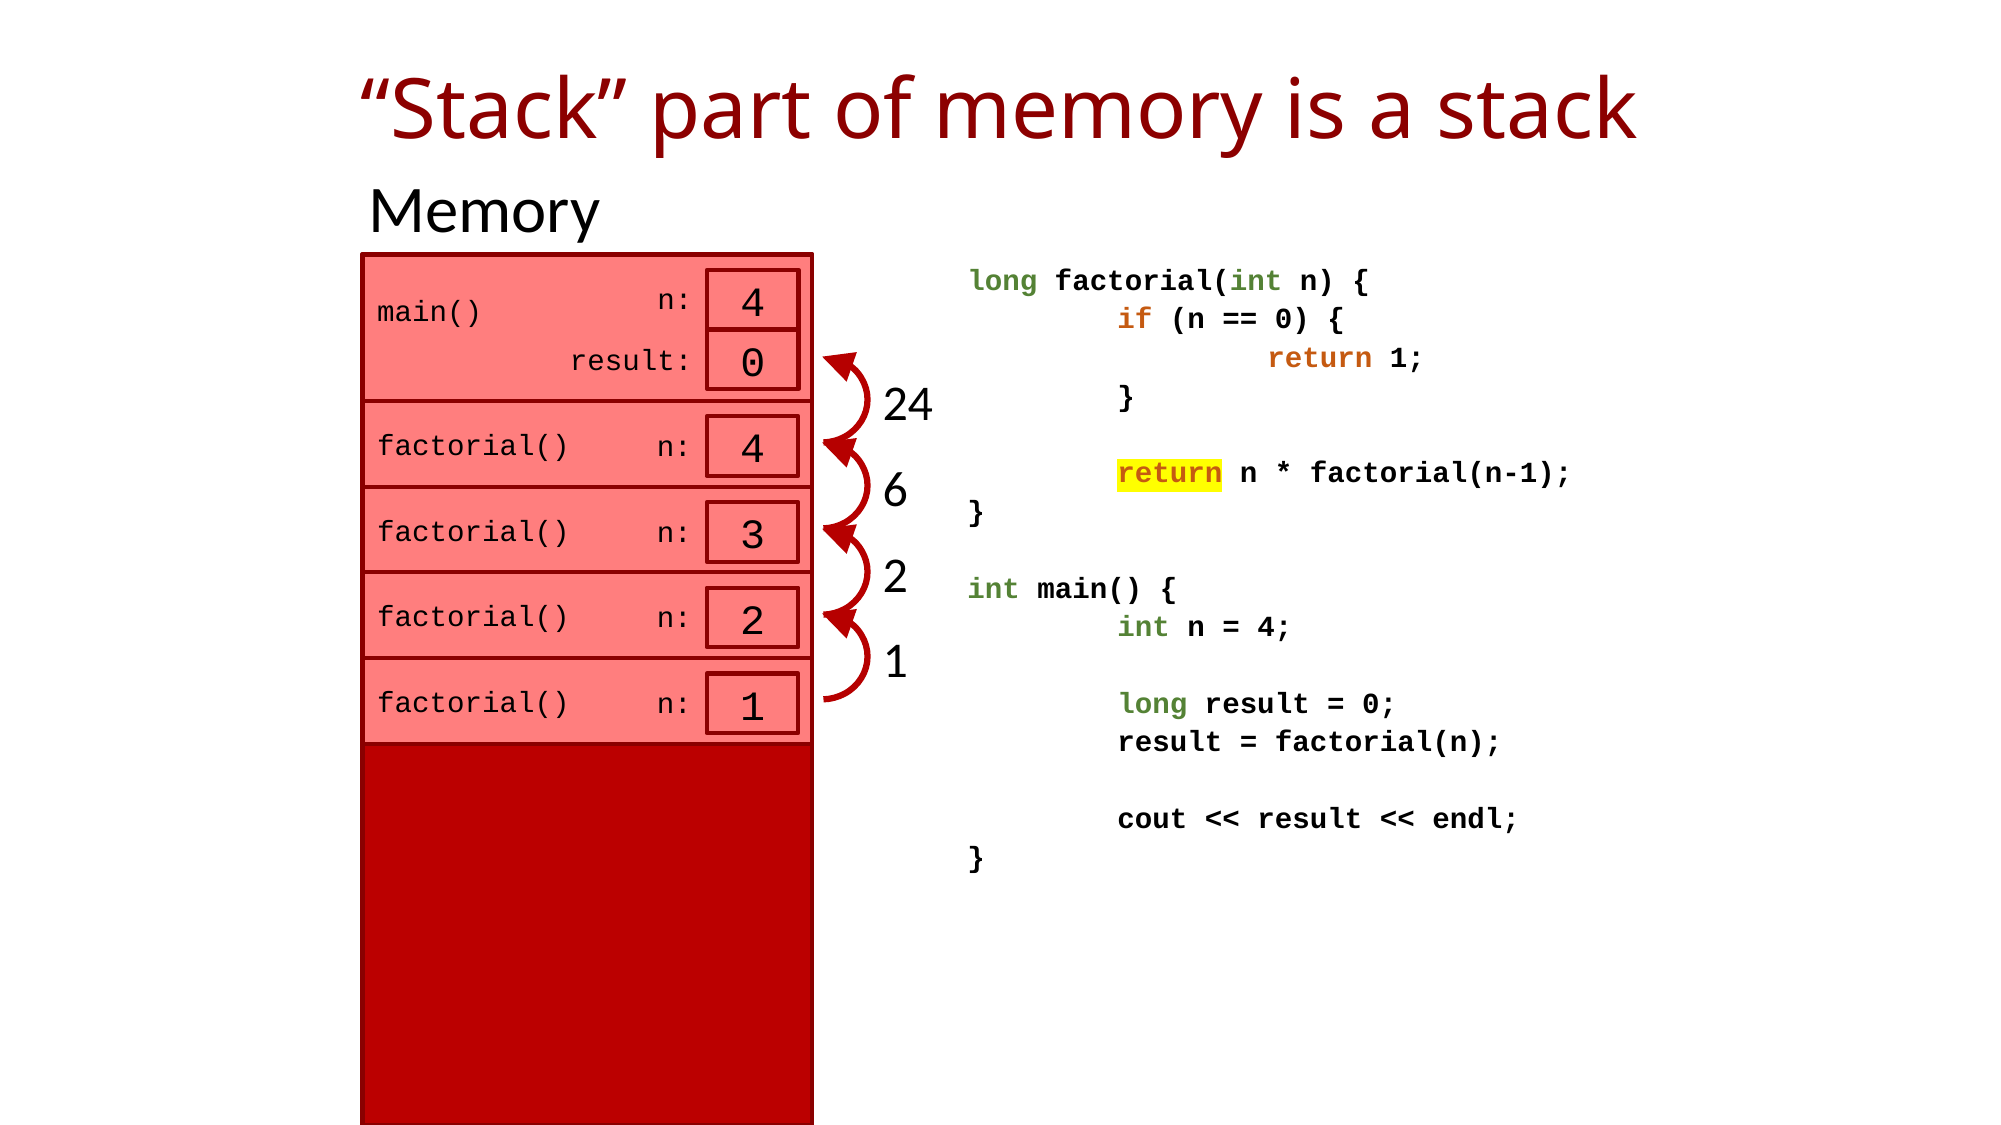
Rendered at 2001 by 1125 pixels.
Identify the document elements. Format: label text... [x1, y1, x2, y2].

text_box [362, 571, 813, 657]
text_box result: [508, 329, 709, 390]
text_box 6 [867, 449, 977, 524]
text_box 2 [867, 535, 977, 610]
text_box [821, 524, 867, 616]
text_box long factorial(int n) { if (n == 0) { return 1; } return n * factorial(n-1); } int main() { int n = 4; long result = 0; result = factorial(n); cout << result << endl; } [952, 250, 1766, 881]
text_box 0 [705, 327, 801, 391]
title “Stack” part of memory is a stack [353, 42, 1647, 181]
text_box n: [508, 272, 709, 329]
text_box 4 [709, 272, 801, 327]
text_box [362, 400, 813, 486]
text_box [821, 611, 867, 701]
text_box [362, 657, 813, 745]
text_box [362, 486, 813, 571]
text_box main() [360, 272, 814, 399]
text_box [821, 351, 867, 444]
text_box [821, 438, 867, 530]
text_box 1 [867, 620, 977, 695]
text_box [360, 750, 814, 1125]
text_box 24 [867, 363, 977, 438]
text_box Memory [353, 166, 855, 272]
